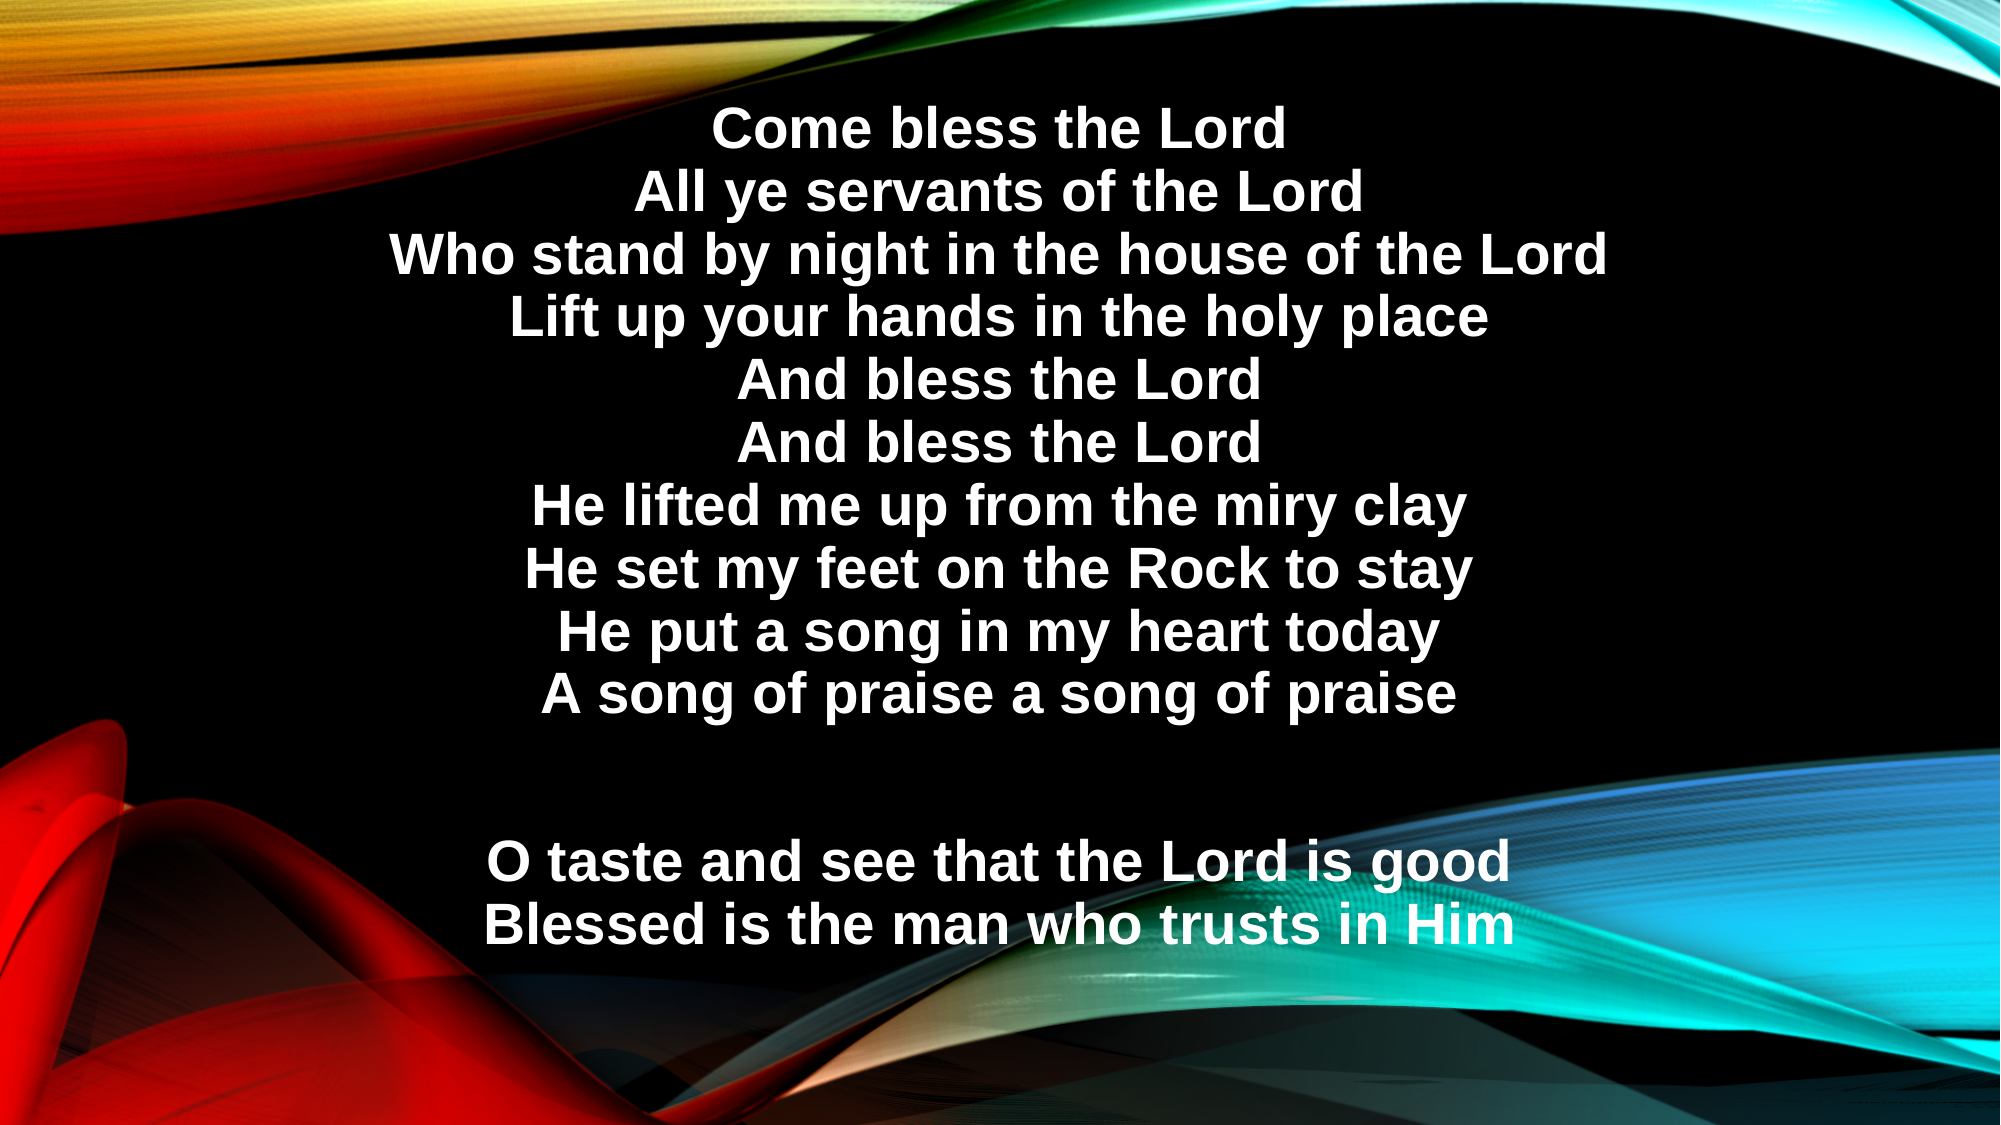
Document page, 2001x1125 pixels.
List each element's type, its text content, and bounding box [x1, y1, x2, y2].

subtitle Come bless the Lord All ye servants of the Lord Who stand by night in the house of the Lord Lift up your hands in the holy place And bless the Lord And bless the Lord He lifted me up from the miry clay He set my feet on the Rock to stay He put a song in my heart today A song of praise a song of praise O taste and see that the Lord is good Blessed is the man who trusts in Him [0, 0, 2000, 1125]
